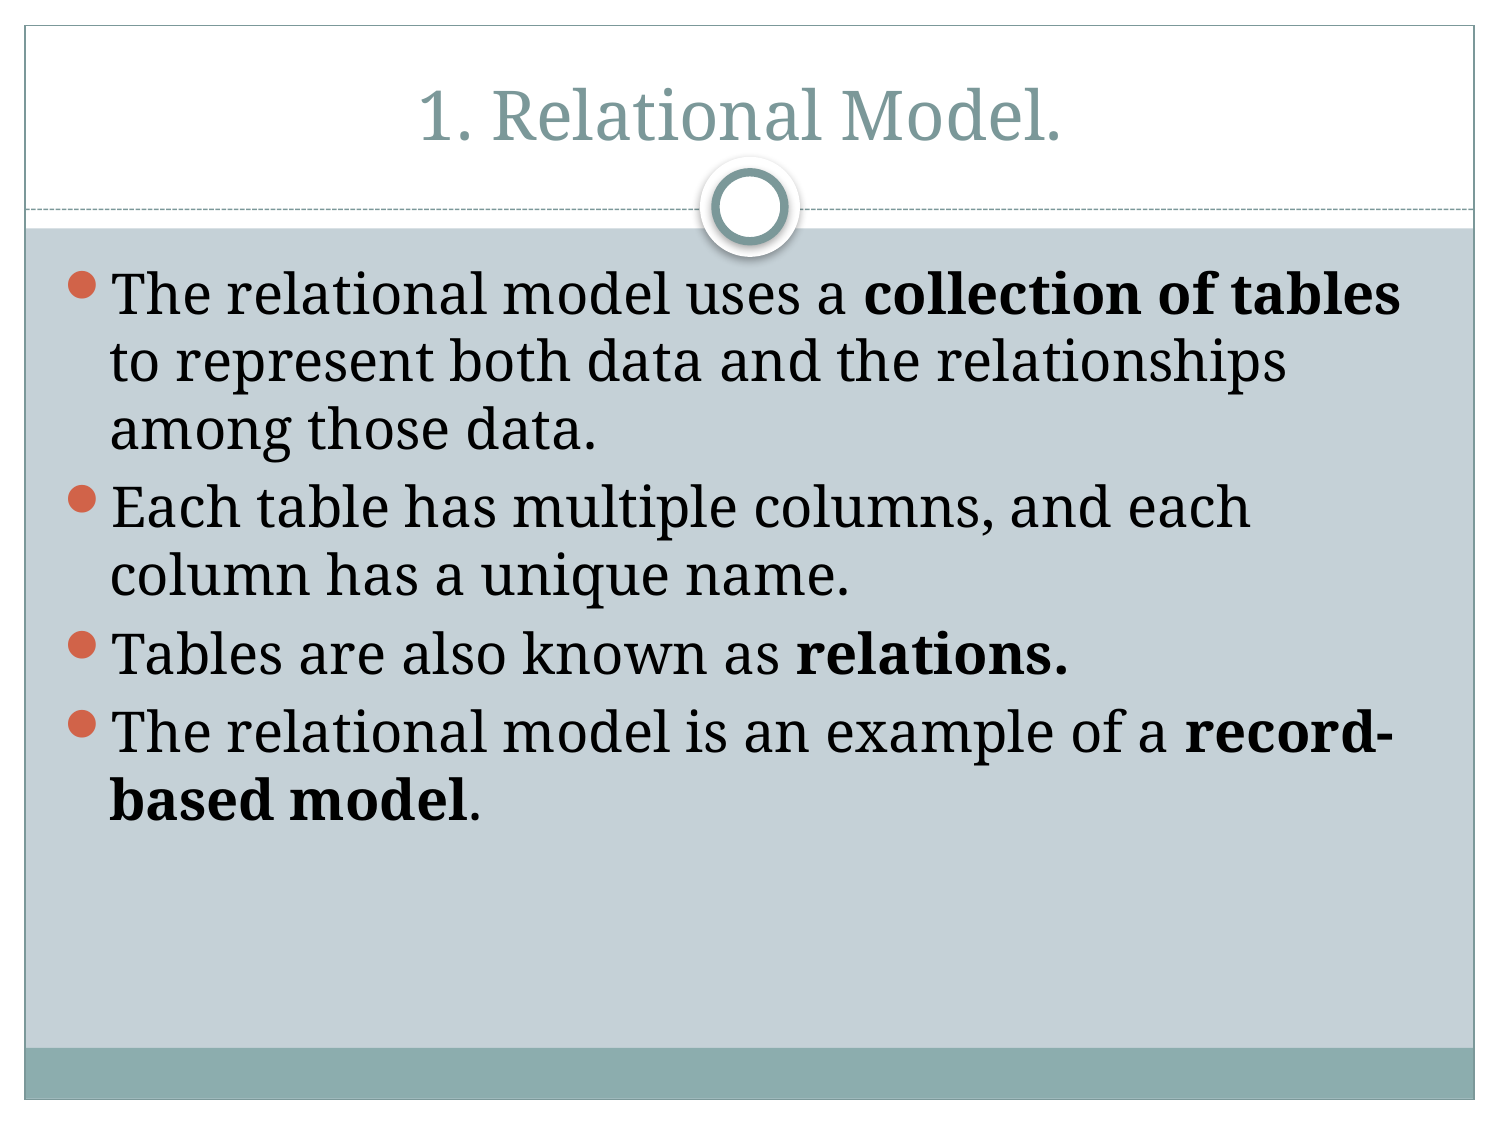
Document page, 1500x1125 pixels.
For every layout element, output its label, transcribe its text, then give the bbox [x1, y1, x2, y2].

list The relational model uses a collection of tables to represent both data and the relationships among those data. Each table has multiple columns, and each column has a unique name. Tables are also known as relations. The relational model is an example of a record-based model. [49, 250, 1445, 1001]
title 1. Relational Model. [49, 37, 1450, 162]
